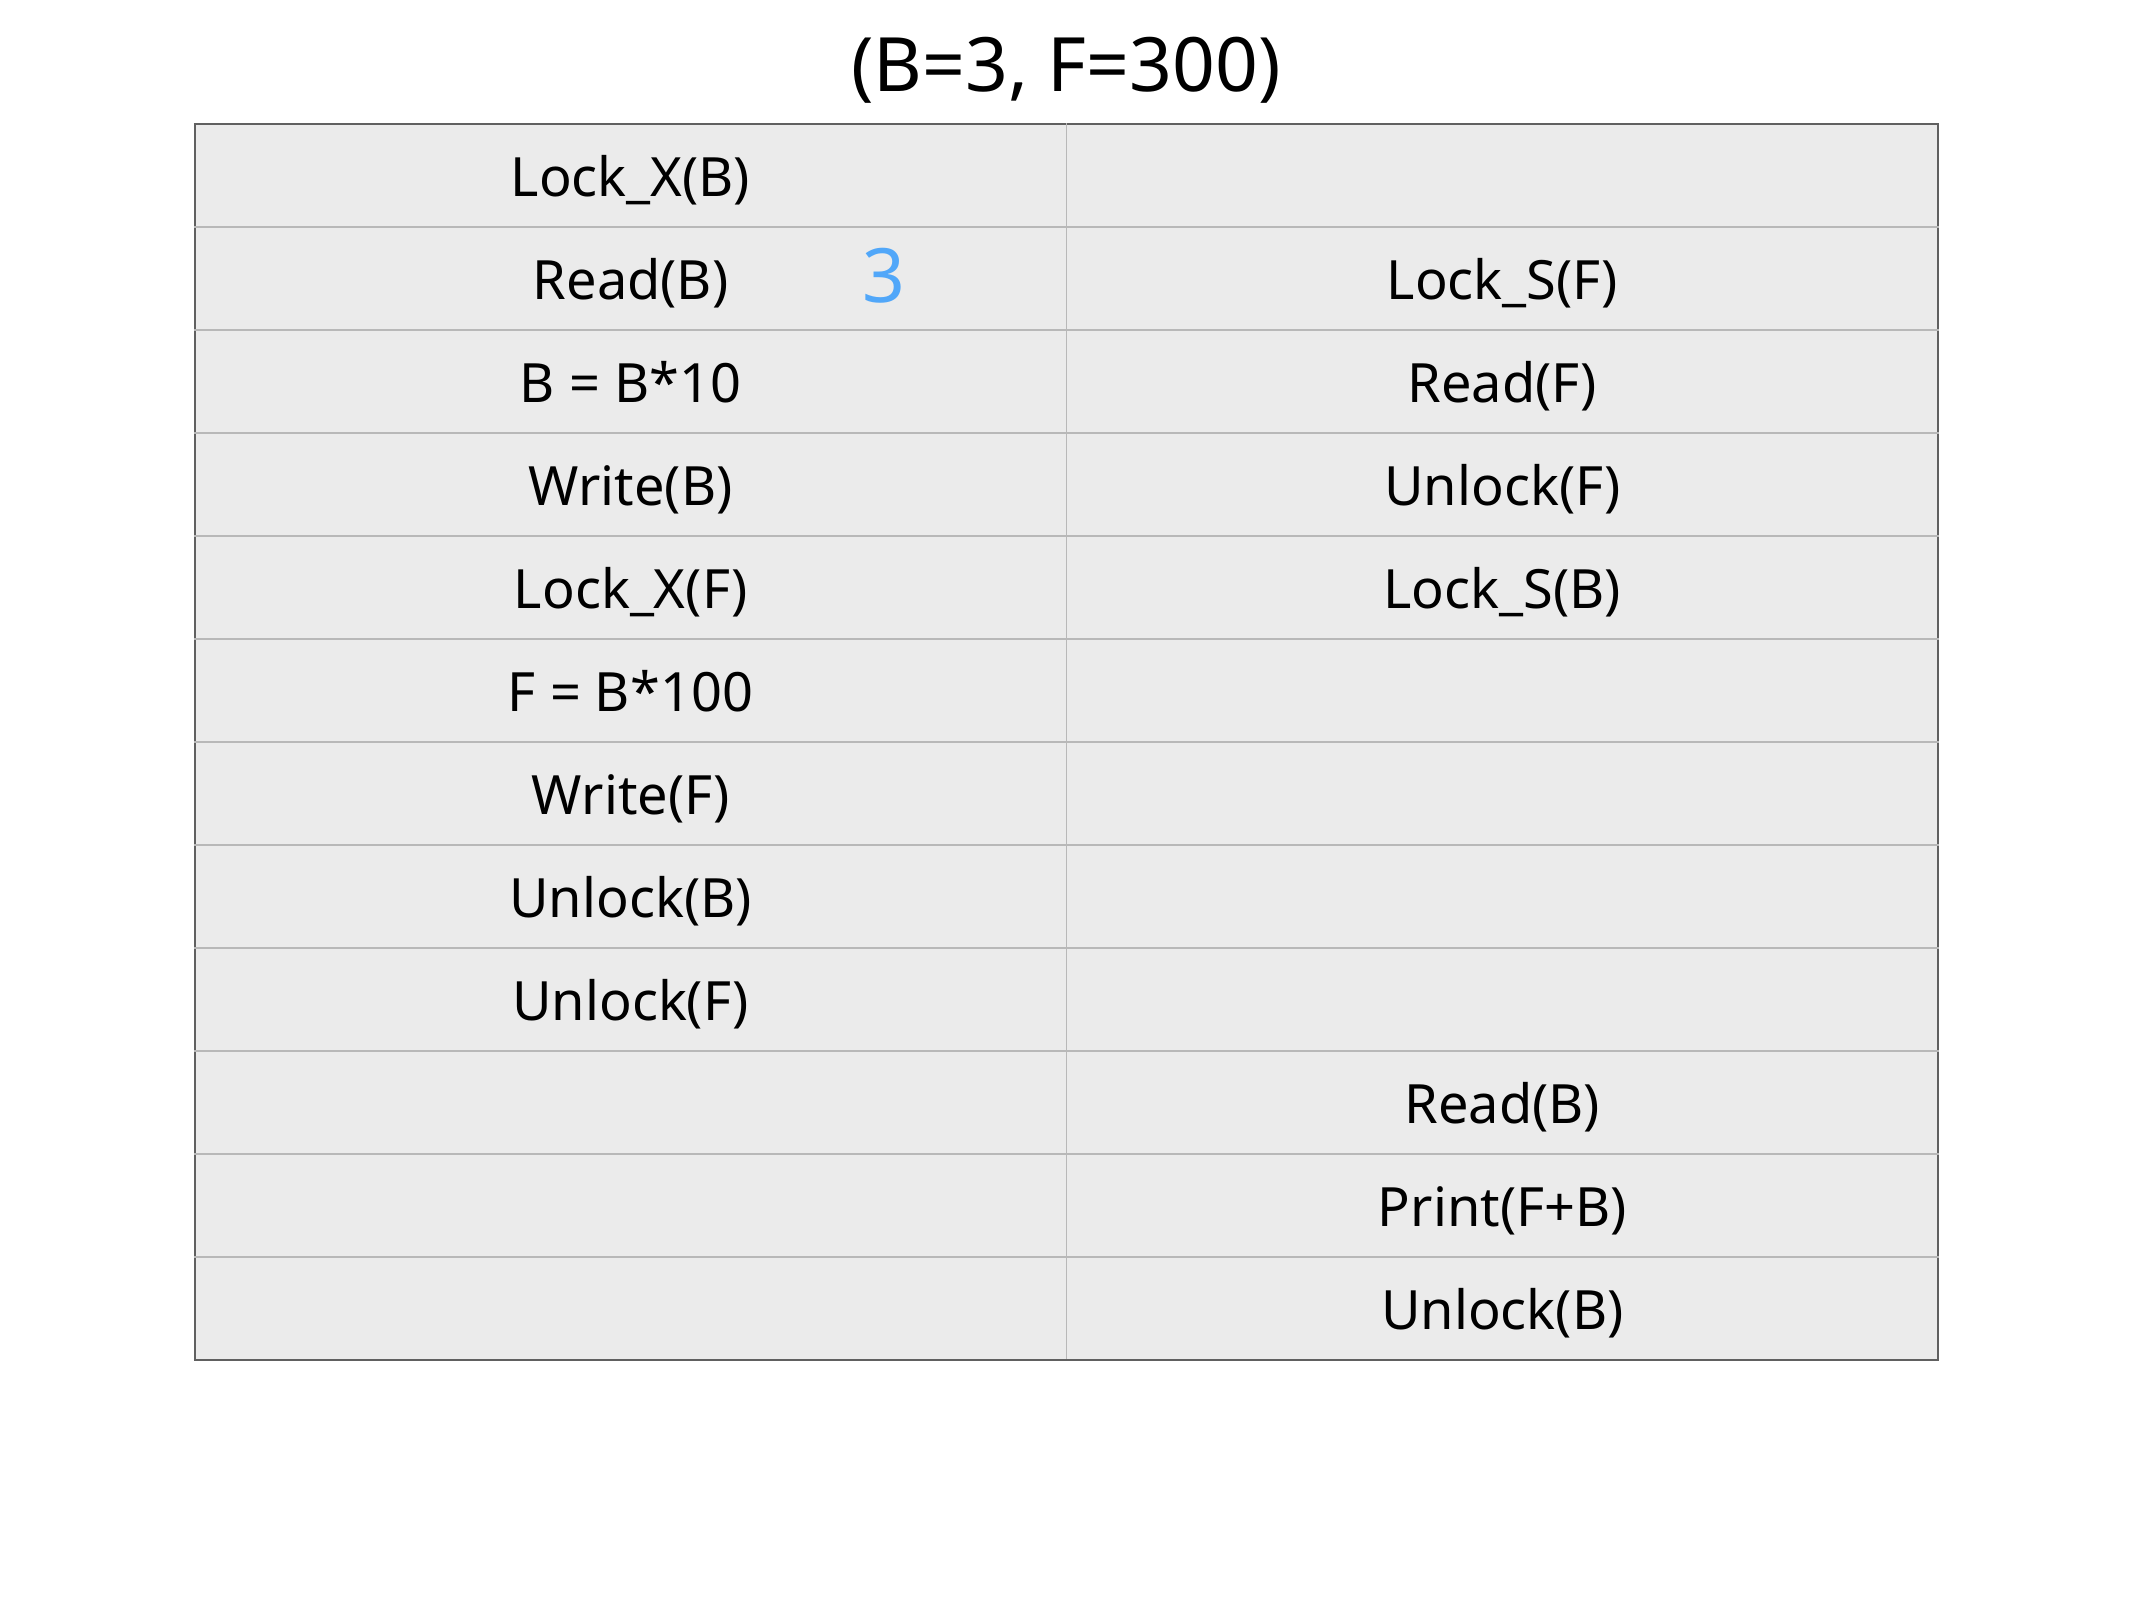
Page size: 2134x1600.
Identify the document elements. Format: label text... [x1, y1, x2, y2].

table_cell Unlock(F) [196, 949, 1066, 1050]
table_cell Print(F+B) [1067, 1155, 1937, 1256]
table_cell Lock_S(F) [1067, 228, 1937, 329]
table_cell Read(B) [196, 228, 1066, 329]
text_box (B=3, F=300) [843, 7, 1291, 115]
table_header Lock_X(B) [196, 125, 1066, 226]
table_cell Unlock(B) [1067, 1258, 1937, 1359]
table_cell F = B*100 [196, 640, 1066, 741]
table_header [1067, 125, 1937, 226]
table_cell Read(F) [1067, 331, 1937, 432]
table_cell [1067, 640, 1937, 741]
table_cell Lock_S(B) [1067, 537, 1937, 638]
table_cell [196, 1052, 1066, 1153]
table_cell Write(F) [196, 743, 1066, 844]
table_cell [1067, 846, 1937, 947]
table_cell [196, 1155, 1066, 1256]
table_cell Lock_X(F) [196, 537, 1066, 638]
table_cell Write(B) [196, 434, 1066, 535]
table_cell [196, 1258, 1066, 1359]
table_cell Unlock(F) [1067, 434, 1937, 535]
table_cell [1067, 743, 1937, 844]
text_box 3 [854, 219, 915, 326]
table_cell Unlock(B) [196, 846, 1066, 947]
table_cell Read(B) [1067, 1052, 1937, 1153]
table_cell [1067, 949, 1937, 1050]
table_cell B = B*10 [196, 331, 1066, 432]
